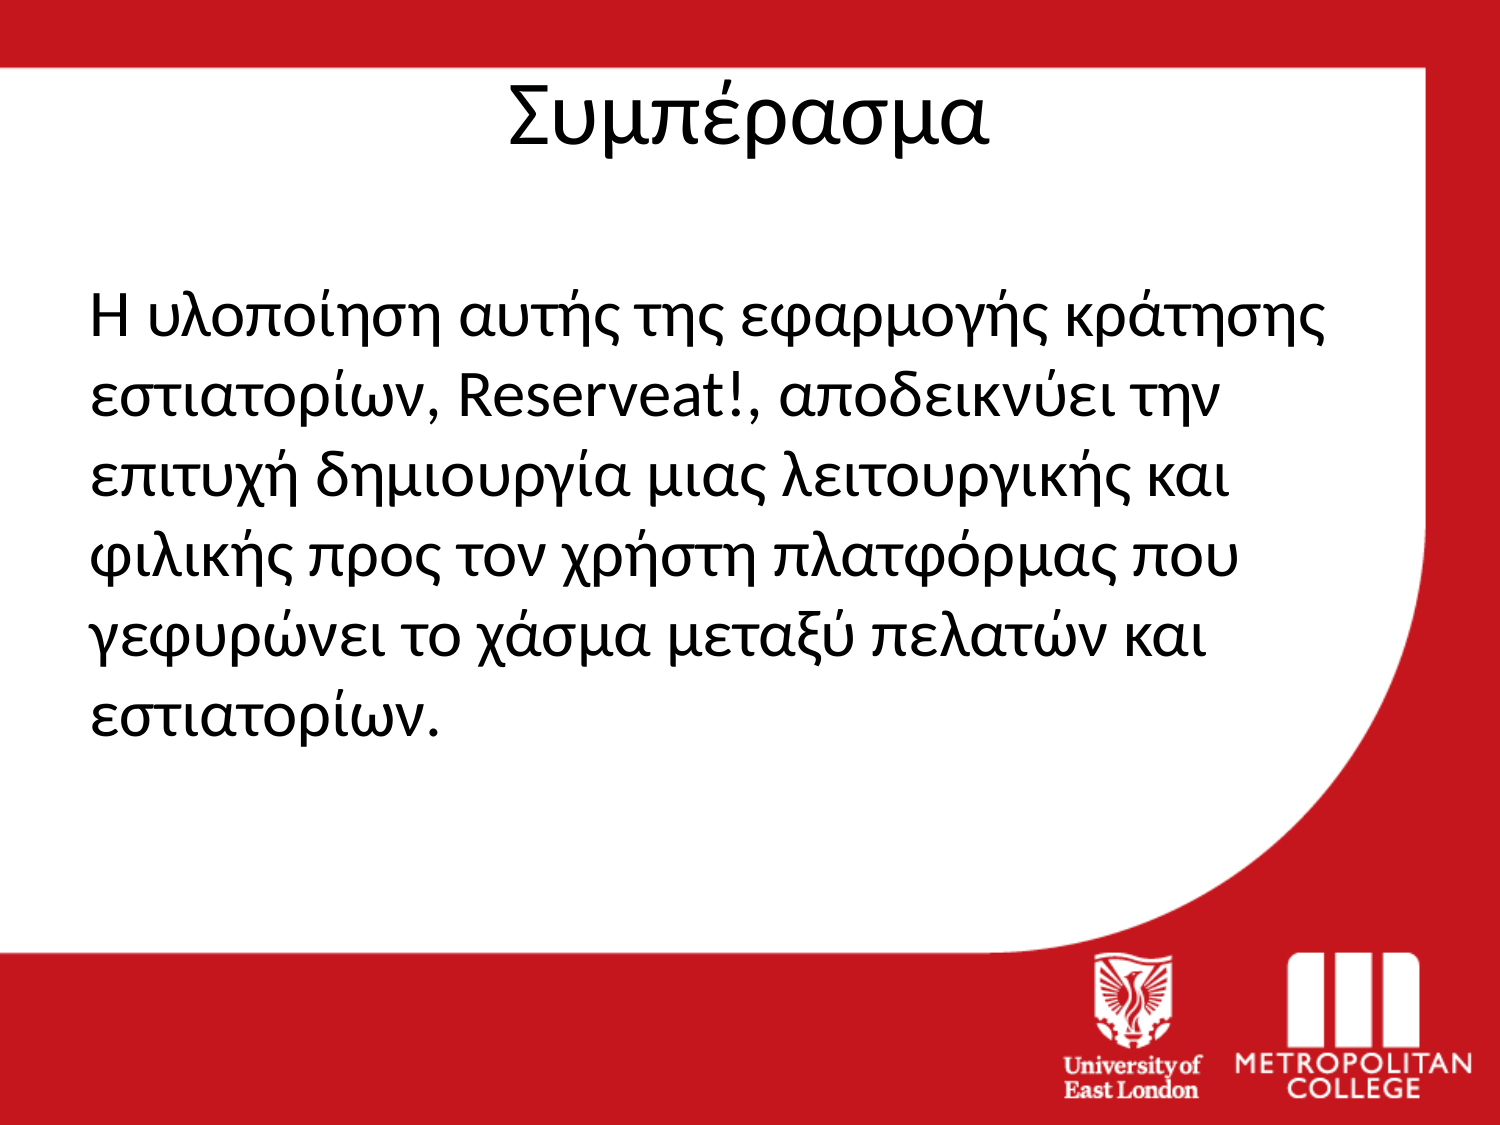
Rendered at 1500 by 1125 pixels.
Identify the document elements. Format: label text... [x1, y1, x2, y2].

list Η υλοποίηση αυτής της εφαρμογής κράτησης εστιατορίων, Reserveat!, αποδεικνύει την επιτυχή δημιουργία μιας λειτουργικής και φιλικής προς τον χρήστη πλατφόρμας που γεφυρώνει το χάσμα μεταξύ πελατών και εστιατορίων. [75, 262, 1425, 1005]
picture [0, 0, 1500, 1125]
title Συμπέρασμα [75, 45, 1425, 233]
